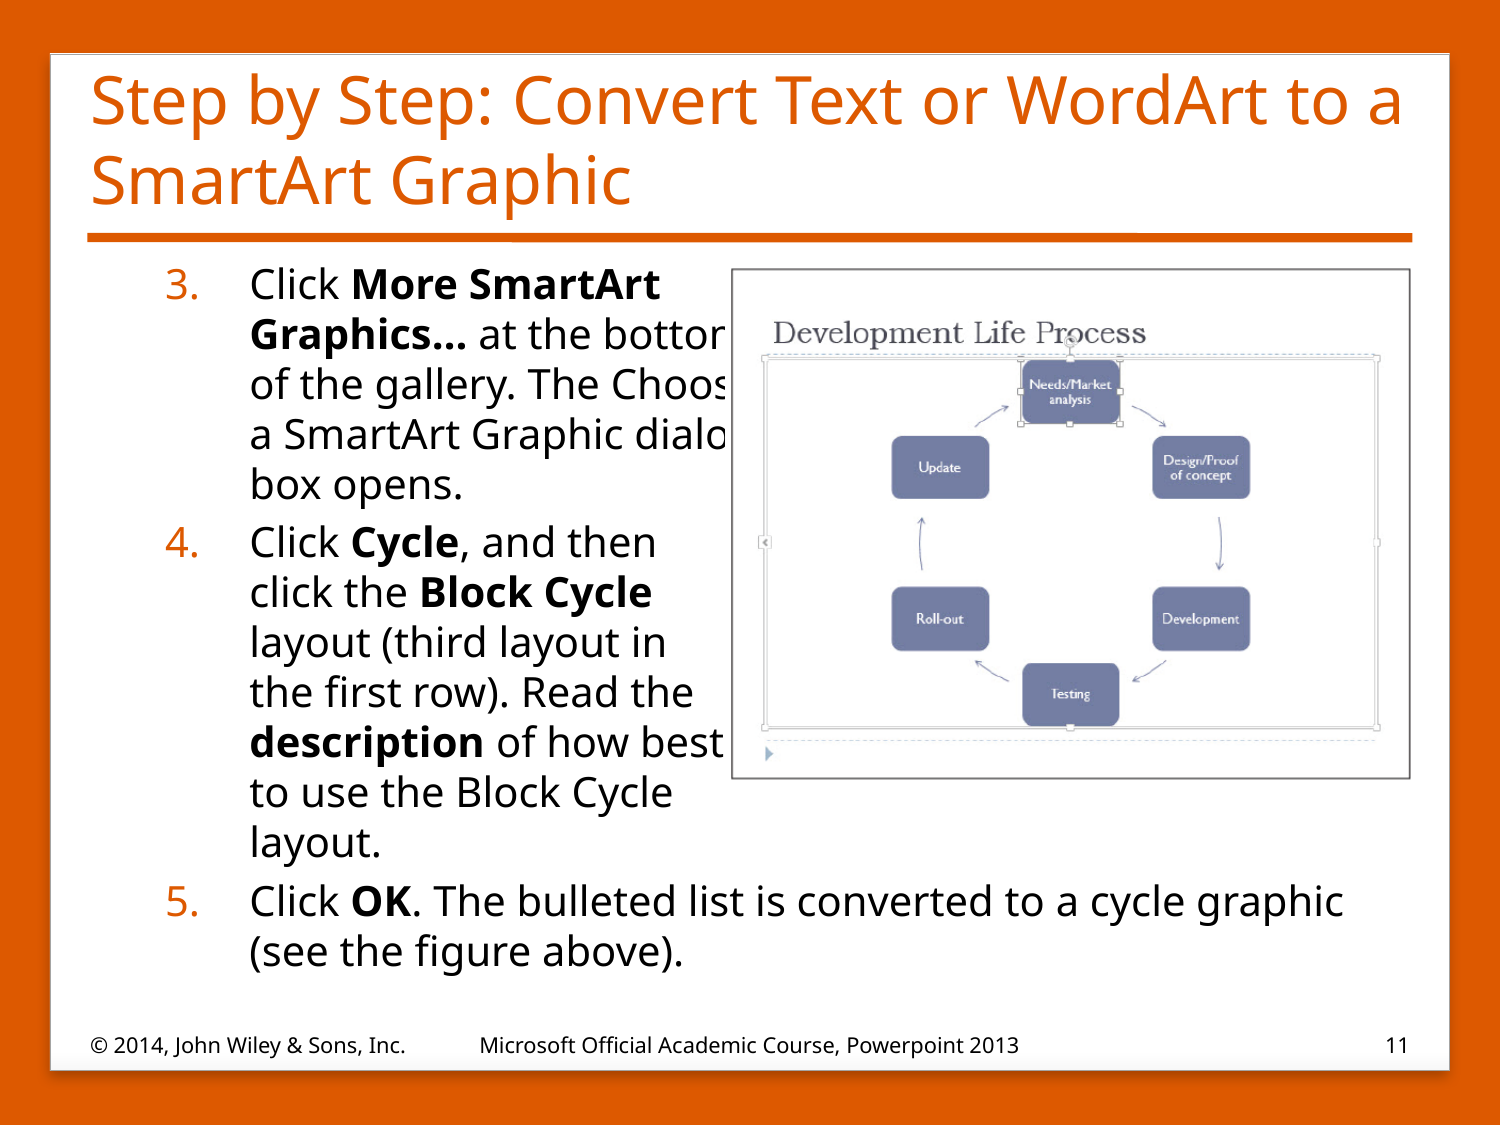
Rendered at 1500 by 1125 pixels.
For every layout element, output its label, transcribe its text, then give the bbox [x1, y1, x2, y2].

slide_number 11 [1074, 1024, 1426, 1103]
title Step by Step: Convert Text or WordArt to a SmartArt Graphic [74, 74, 1426, 226]
footer Microsoft Official Academic Course, Powerpoint 2013 [449, 1024, 1051, 1103]
slide_number © 2014, John Wiley & Sons, Inc. [74, 1024, 426, 1103]
list Click More SmartArt Graphics… at the bottom of the gallery. The Choose a SmartArt Graphic dialog box opens. Click Cycle, and then click the Block Cycle layout (third layout in the first row). Read the description of how best to use the Block Cycle layout. Click OK. The bulleted list is converted to a cycle graphic (see the figure above). [75, 249, 1425, 1063]
picture [724, 262, 1419, 788]
